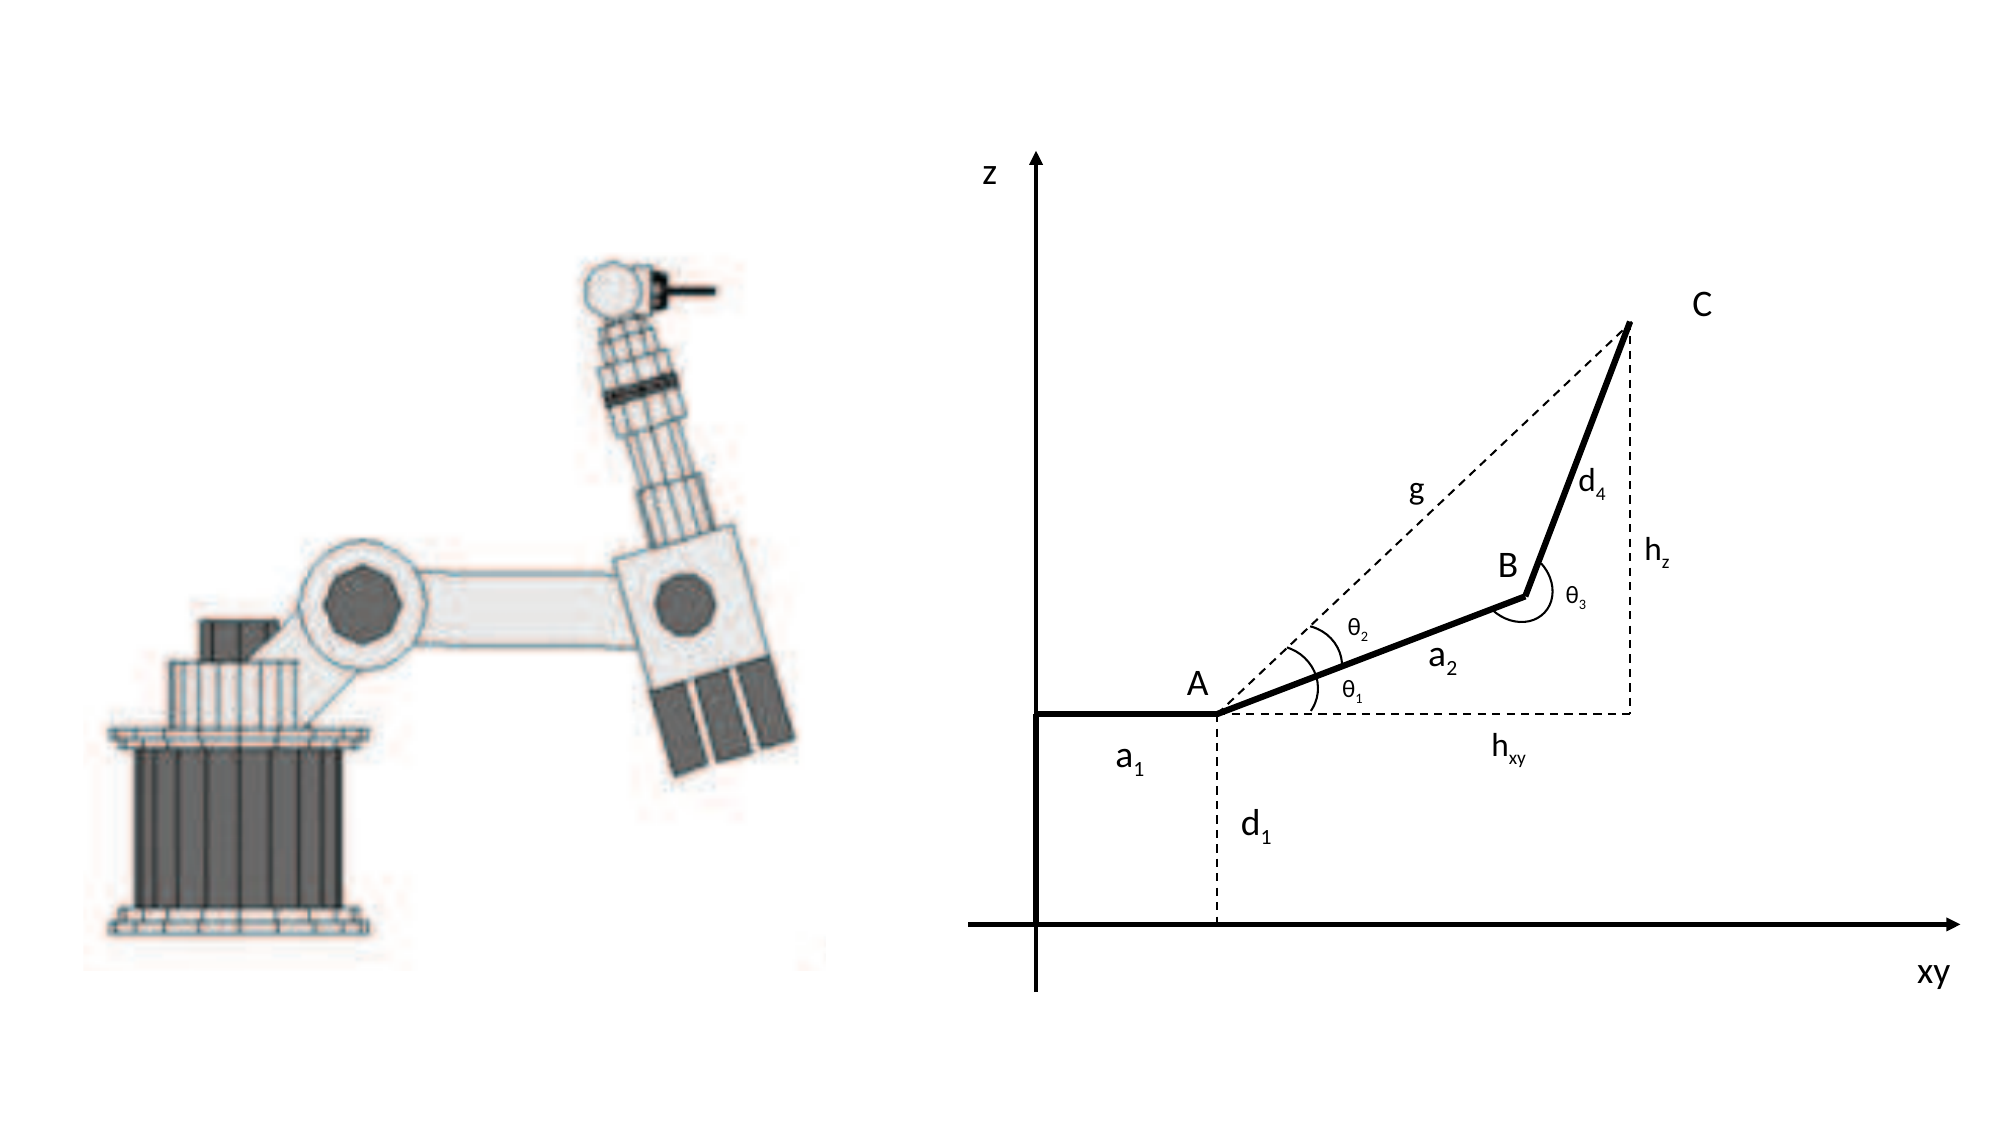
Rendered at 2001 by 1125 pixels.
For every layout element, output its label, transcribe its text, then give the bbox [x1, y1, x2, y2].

text_box xy [1902, 938, 2000, 1044]
text_box hxy [1476, 715, 1571, 776]
text_box d1 [1226, 790, 1287, 857]
text_box A [1172, 650, 1217, 710]
text_box a1 [1100, 722, 1160, 789]
picture [68, 154, 826, 971]
text_box C [1677, 271, 1735, 332]
text_box z [967, 139, 1026, 200]
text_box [1217, 321, 1630, 713]
text_box hz [1632, 519, 1692, 580]
